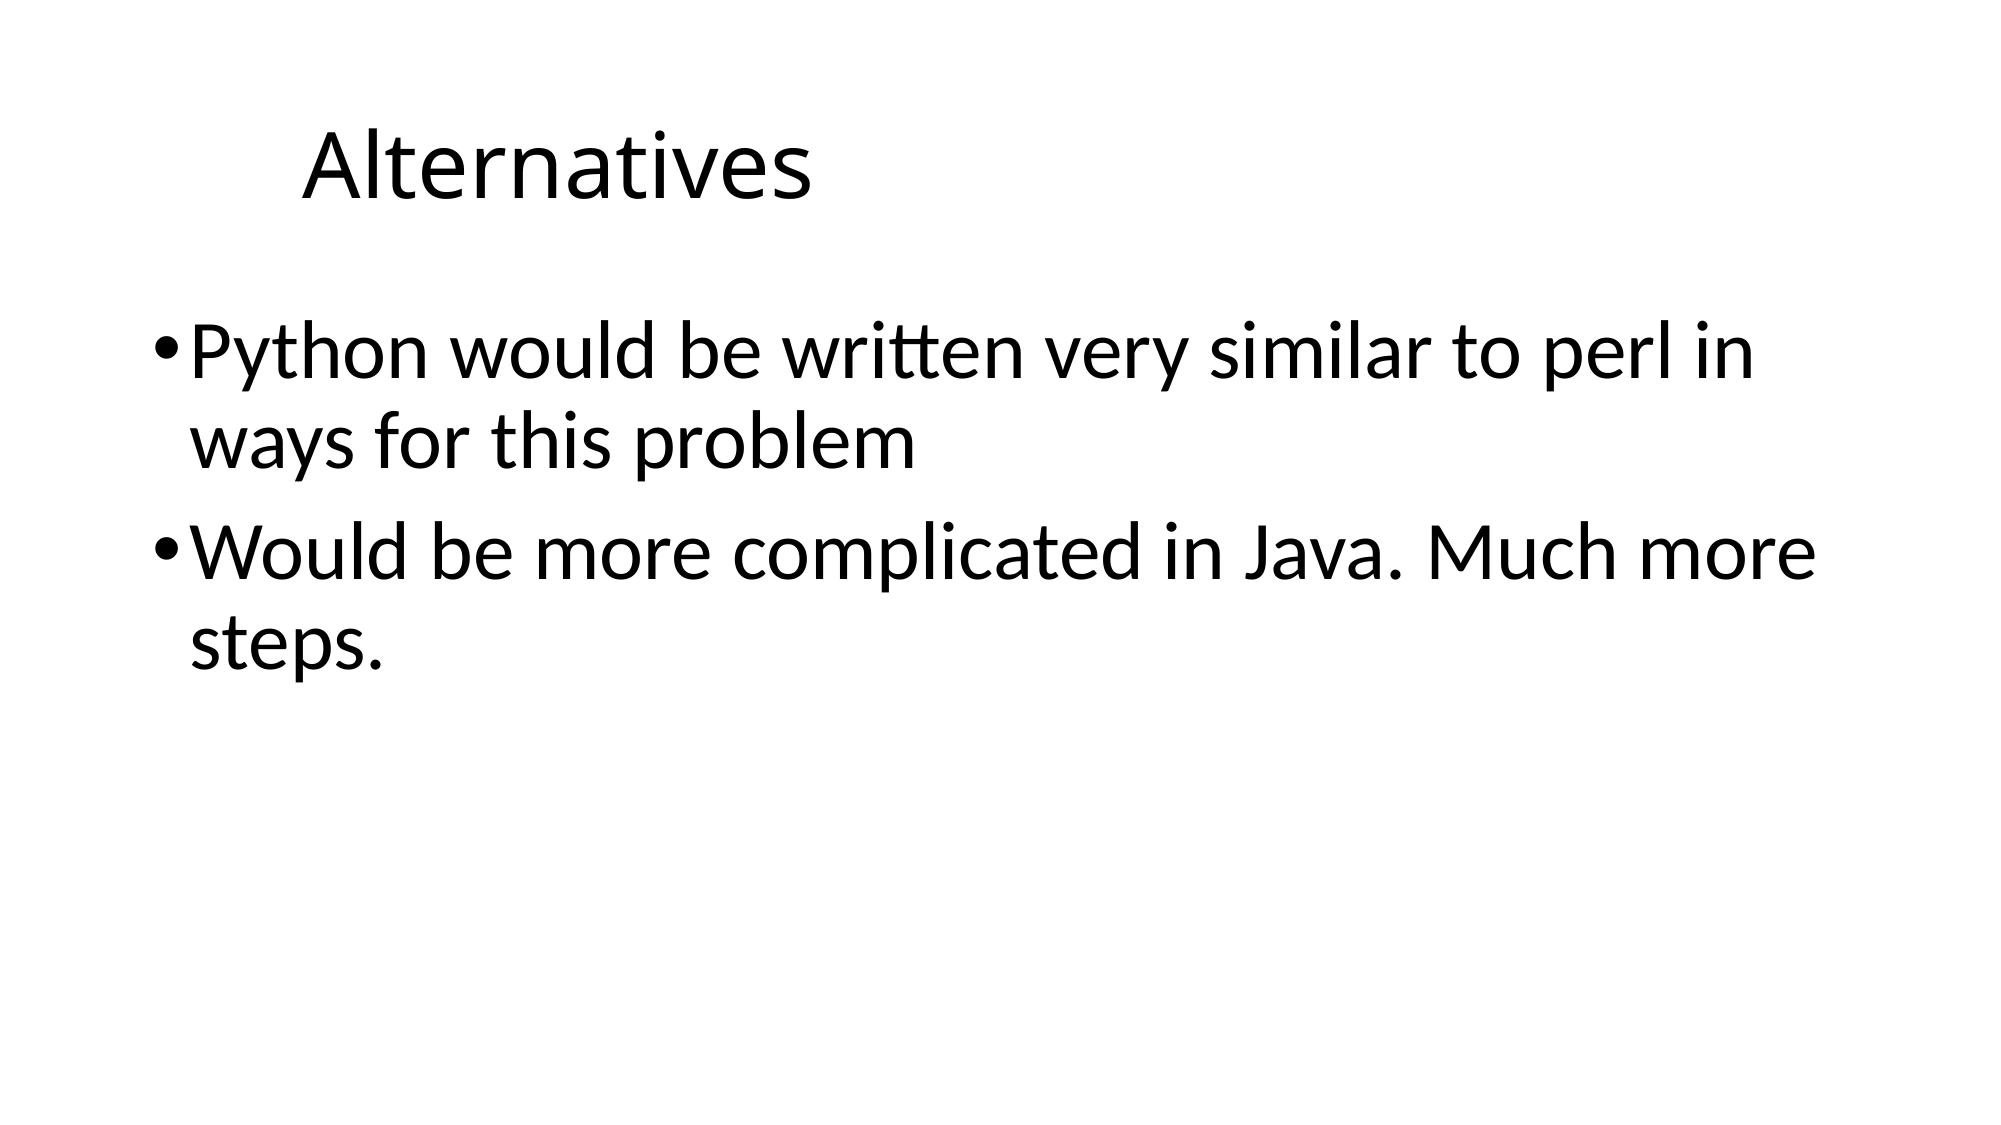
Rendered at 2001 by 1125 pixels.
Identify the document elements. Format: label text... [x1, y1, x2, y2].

list Python would be written very similar to perl in ways for this problem Would be more complicated in Java. Much more steps. [137, 299, 1863, 1014]
title Alternatives [137, 59, 1863, 278]
